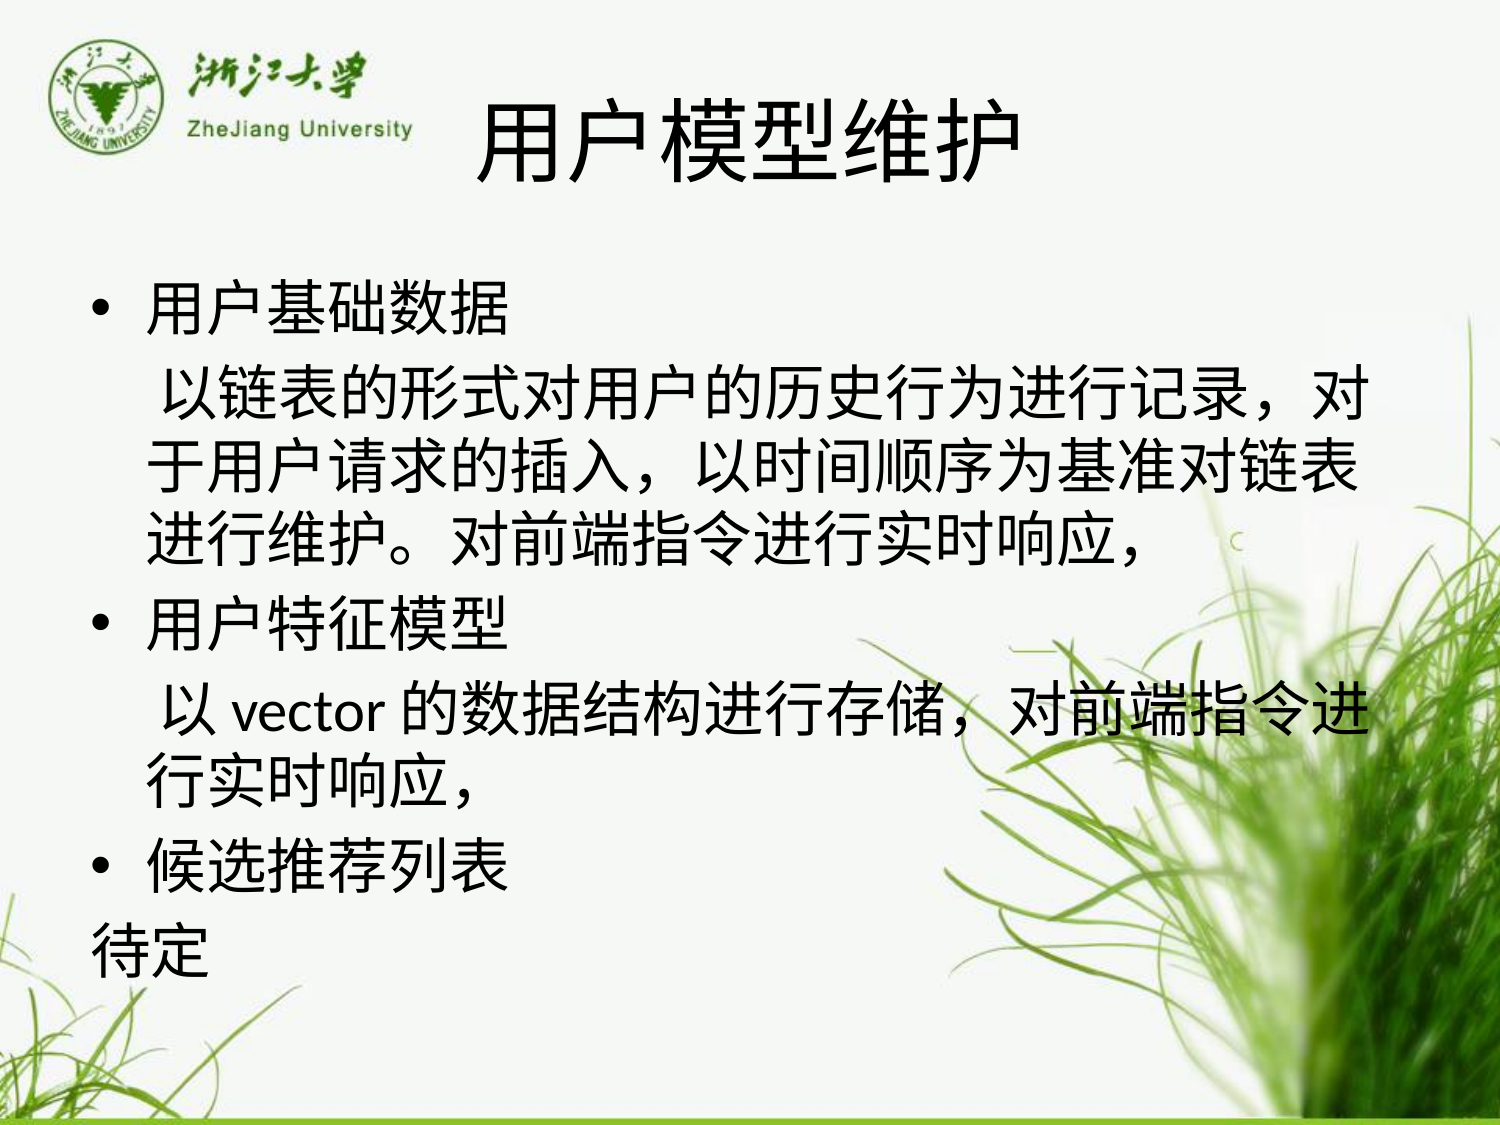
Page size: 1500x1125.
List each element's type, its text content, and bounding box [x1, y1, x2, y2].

list 用户基础数据 以链表的形式对用户的历史行为进行记录，对于用户请求的插入，以时间顺序为基准对链表进行维护。对前端指令进行实时响应， 用户特征模型 以vector的数据结构进行存储，对前端指令进行实时响应， 候选推荐列表 待定 [75, 262, 1425, 1005]
picture [0, 0, 1500, 1125]
title 用户模型维护 [75, 45, 1425, 233]
